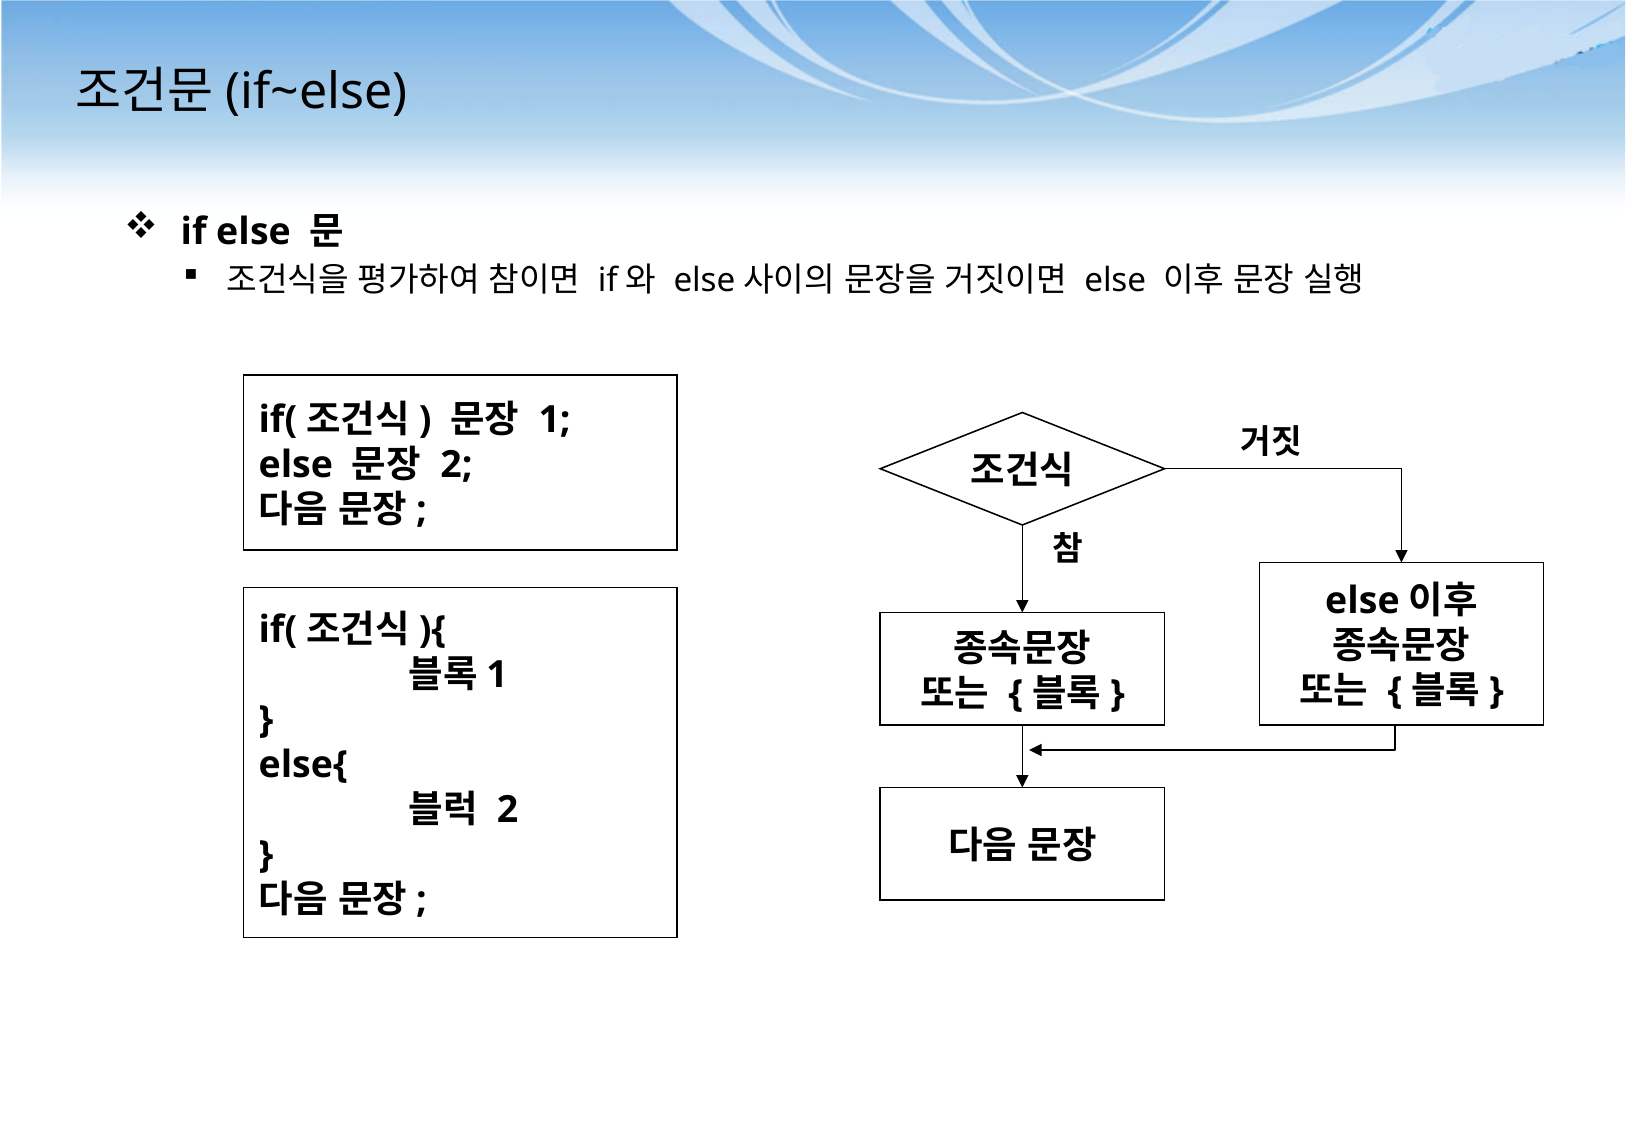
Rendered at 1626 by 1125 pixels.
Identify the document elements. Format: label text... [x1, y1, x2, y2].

title 조건문(if~else) [60, 48, 1001, 130]
text_box 종속문장 또는 {블록} [880, 612, 1165, 726]
text_box 조건식 [880, 412, 1163, 525]
list if else 문 조건식을 평가하여 참이면 if와 else사이의 문장을 거짓이면 else 이후 문장 실행 [109, 198, 1510, 1037]
text_box 참 [1037, 519, 1099, 575]
text_box if(조건식) 문장 1; else 문장 2; 다음 문장; [243, 375, 678, 550]
picture [0, 0, 1626, 1125]
text_box 다음 문장 [880, 787, 1165, 901]
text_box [1164, 468, 1402, 563]
text_box if(조건식){ 블록1 } else{ 블럭 2 } 다음 문장; [243, 587, 678, 938]
text_box [1029, 725, 1396, 757]
text_box 거짓 [1225, 412, 1317, 467]
text_box else이후 종속문장 또는 {블록} [1259, 562, 1544, 725]
